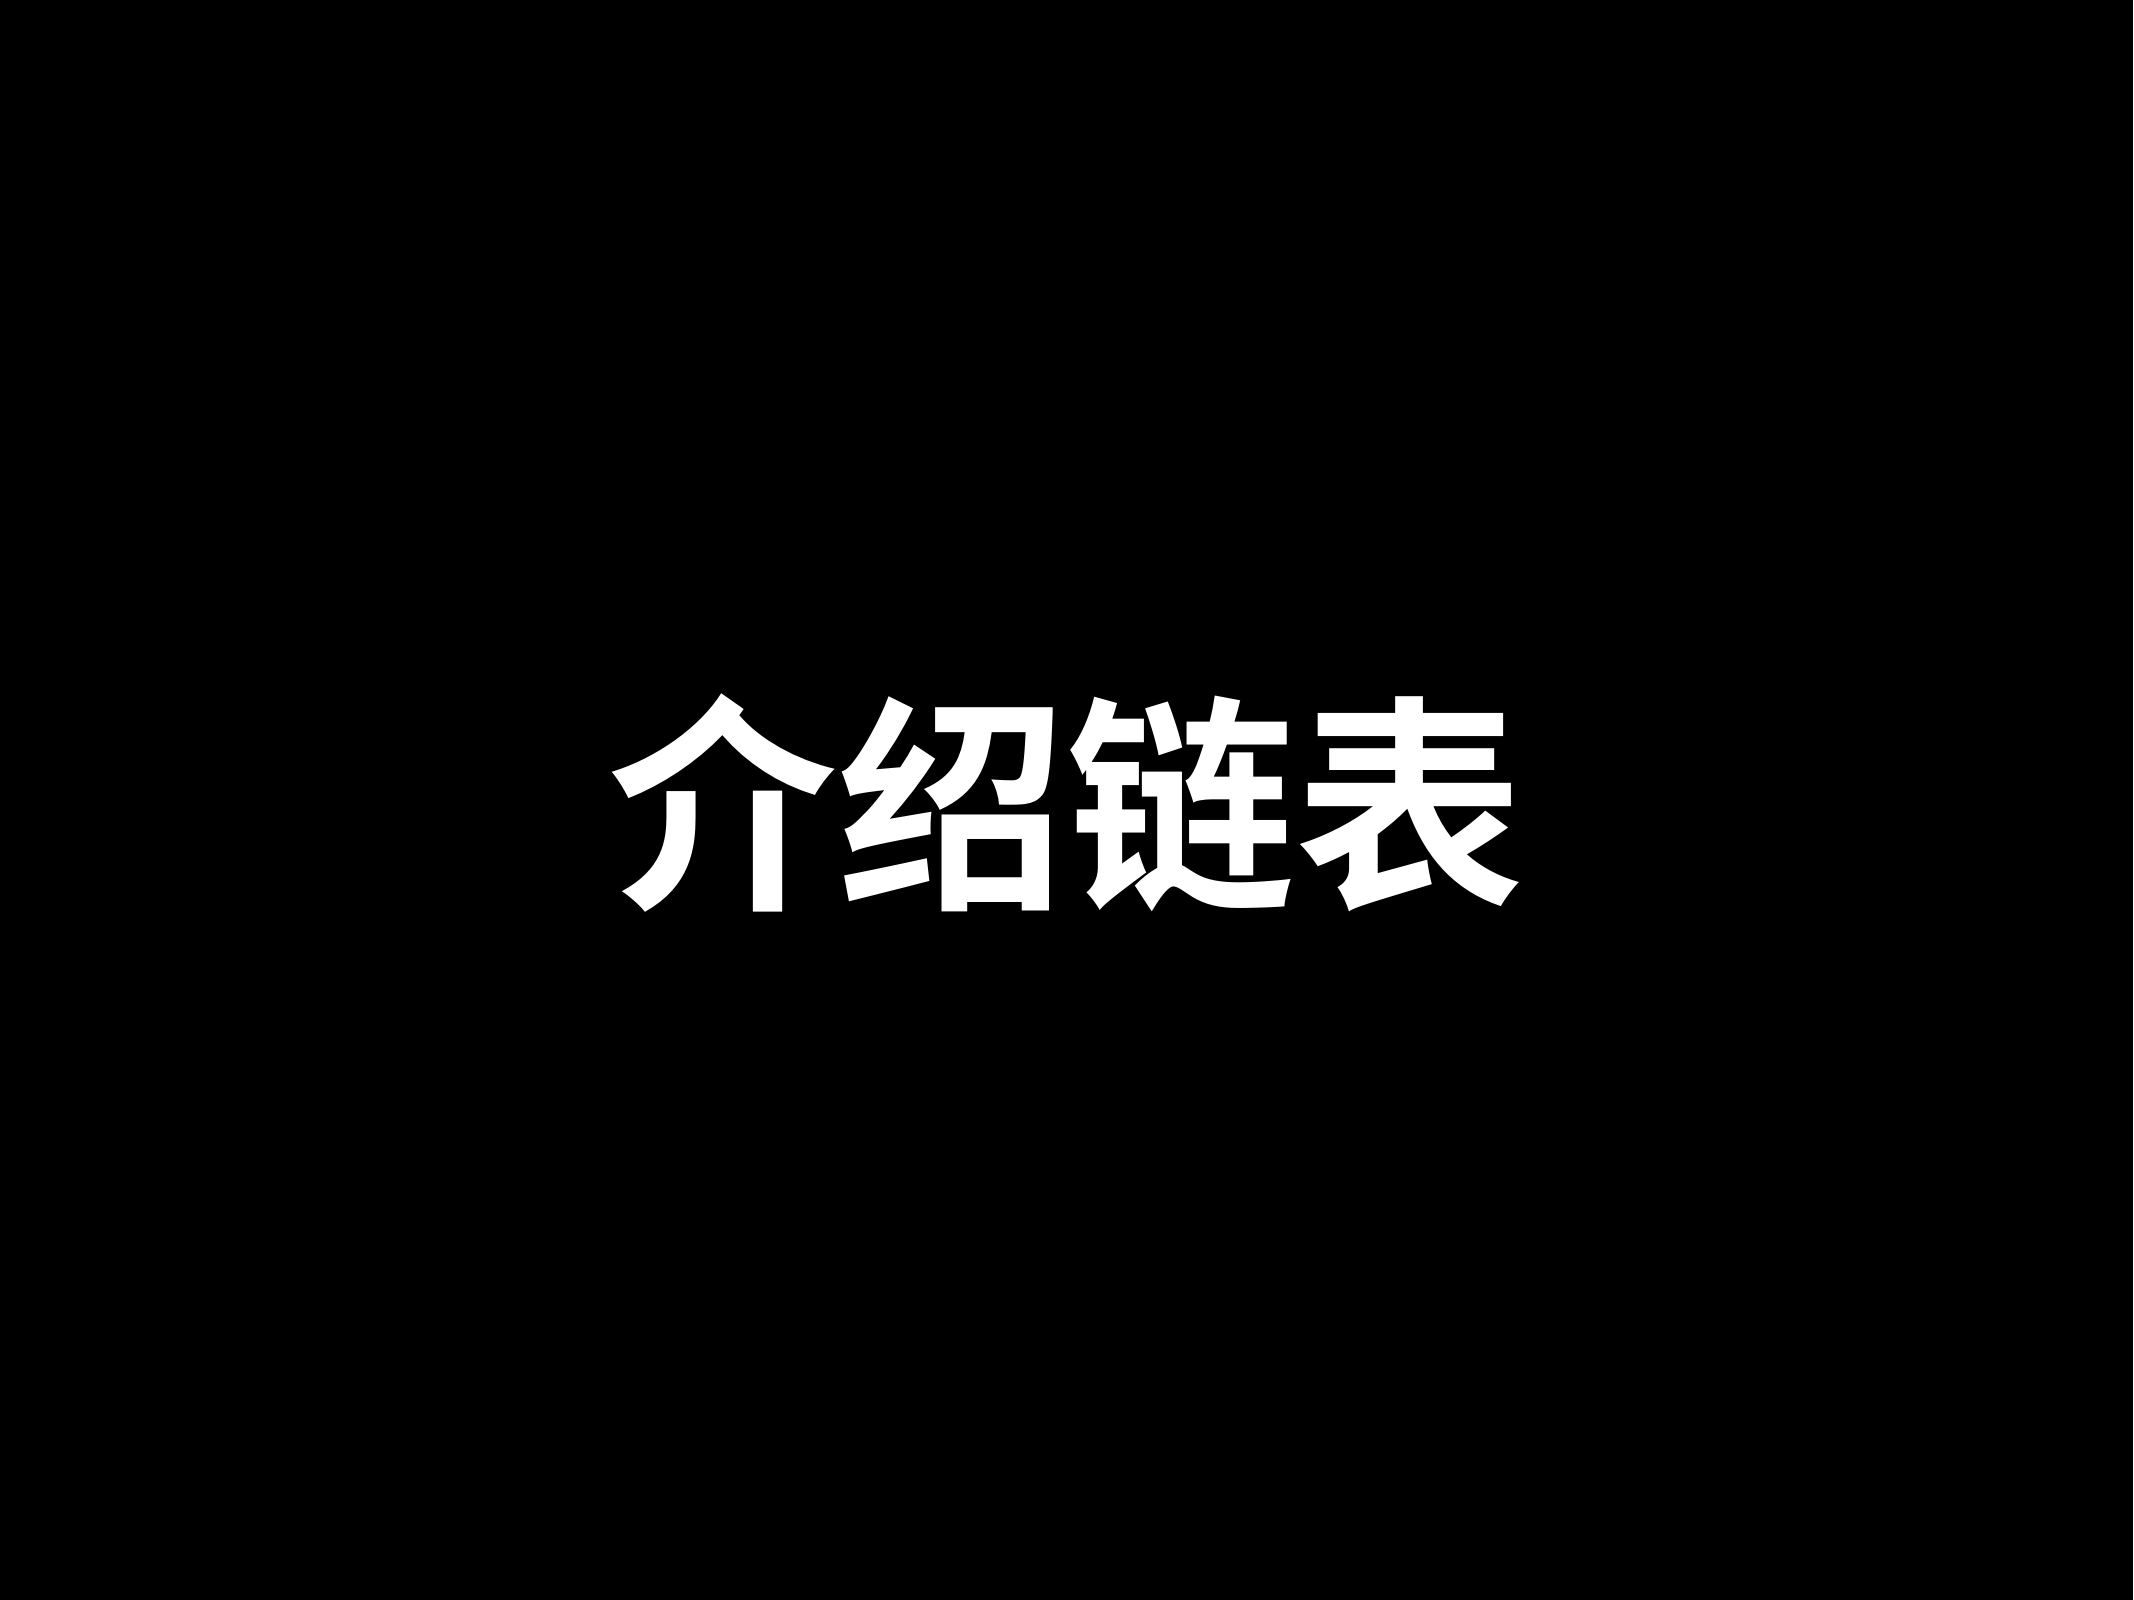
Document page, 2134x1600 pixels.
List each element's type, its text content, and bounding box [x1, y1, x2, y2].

title 介绍链表 [155, 622, 1978, 978]
